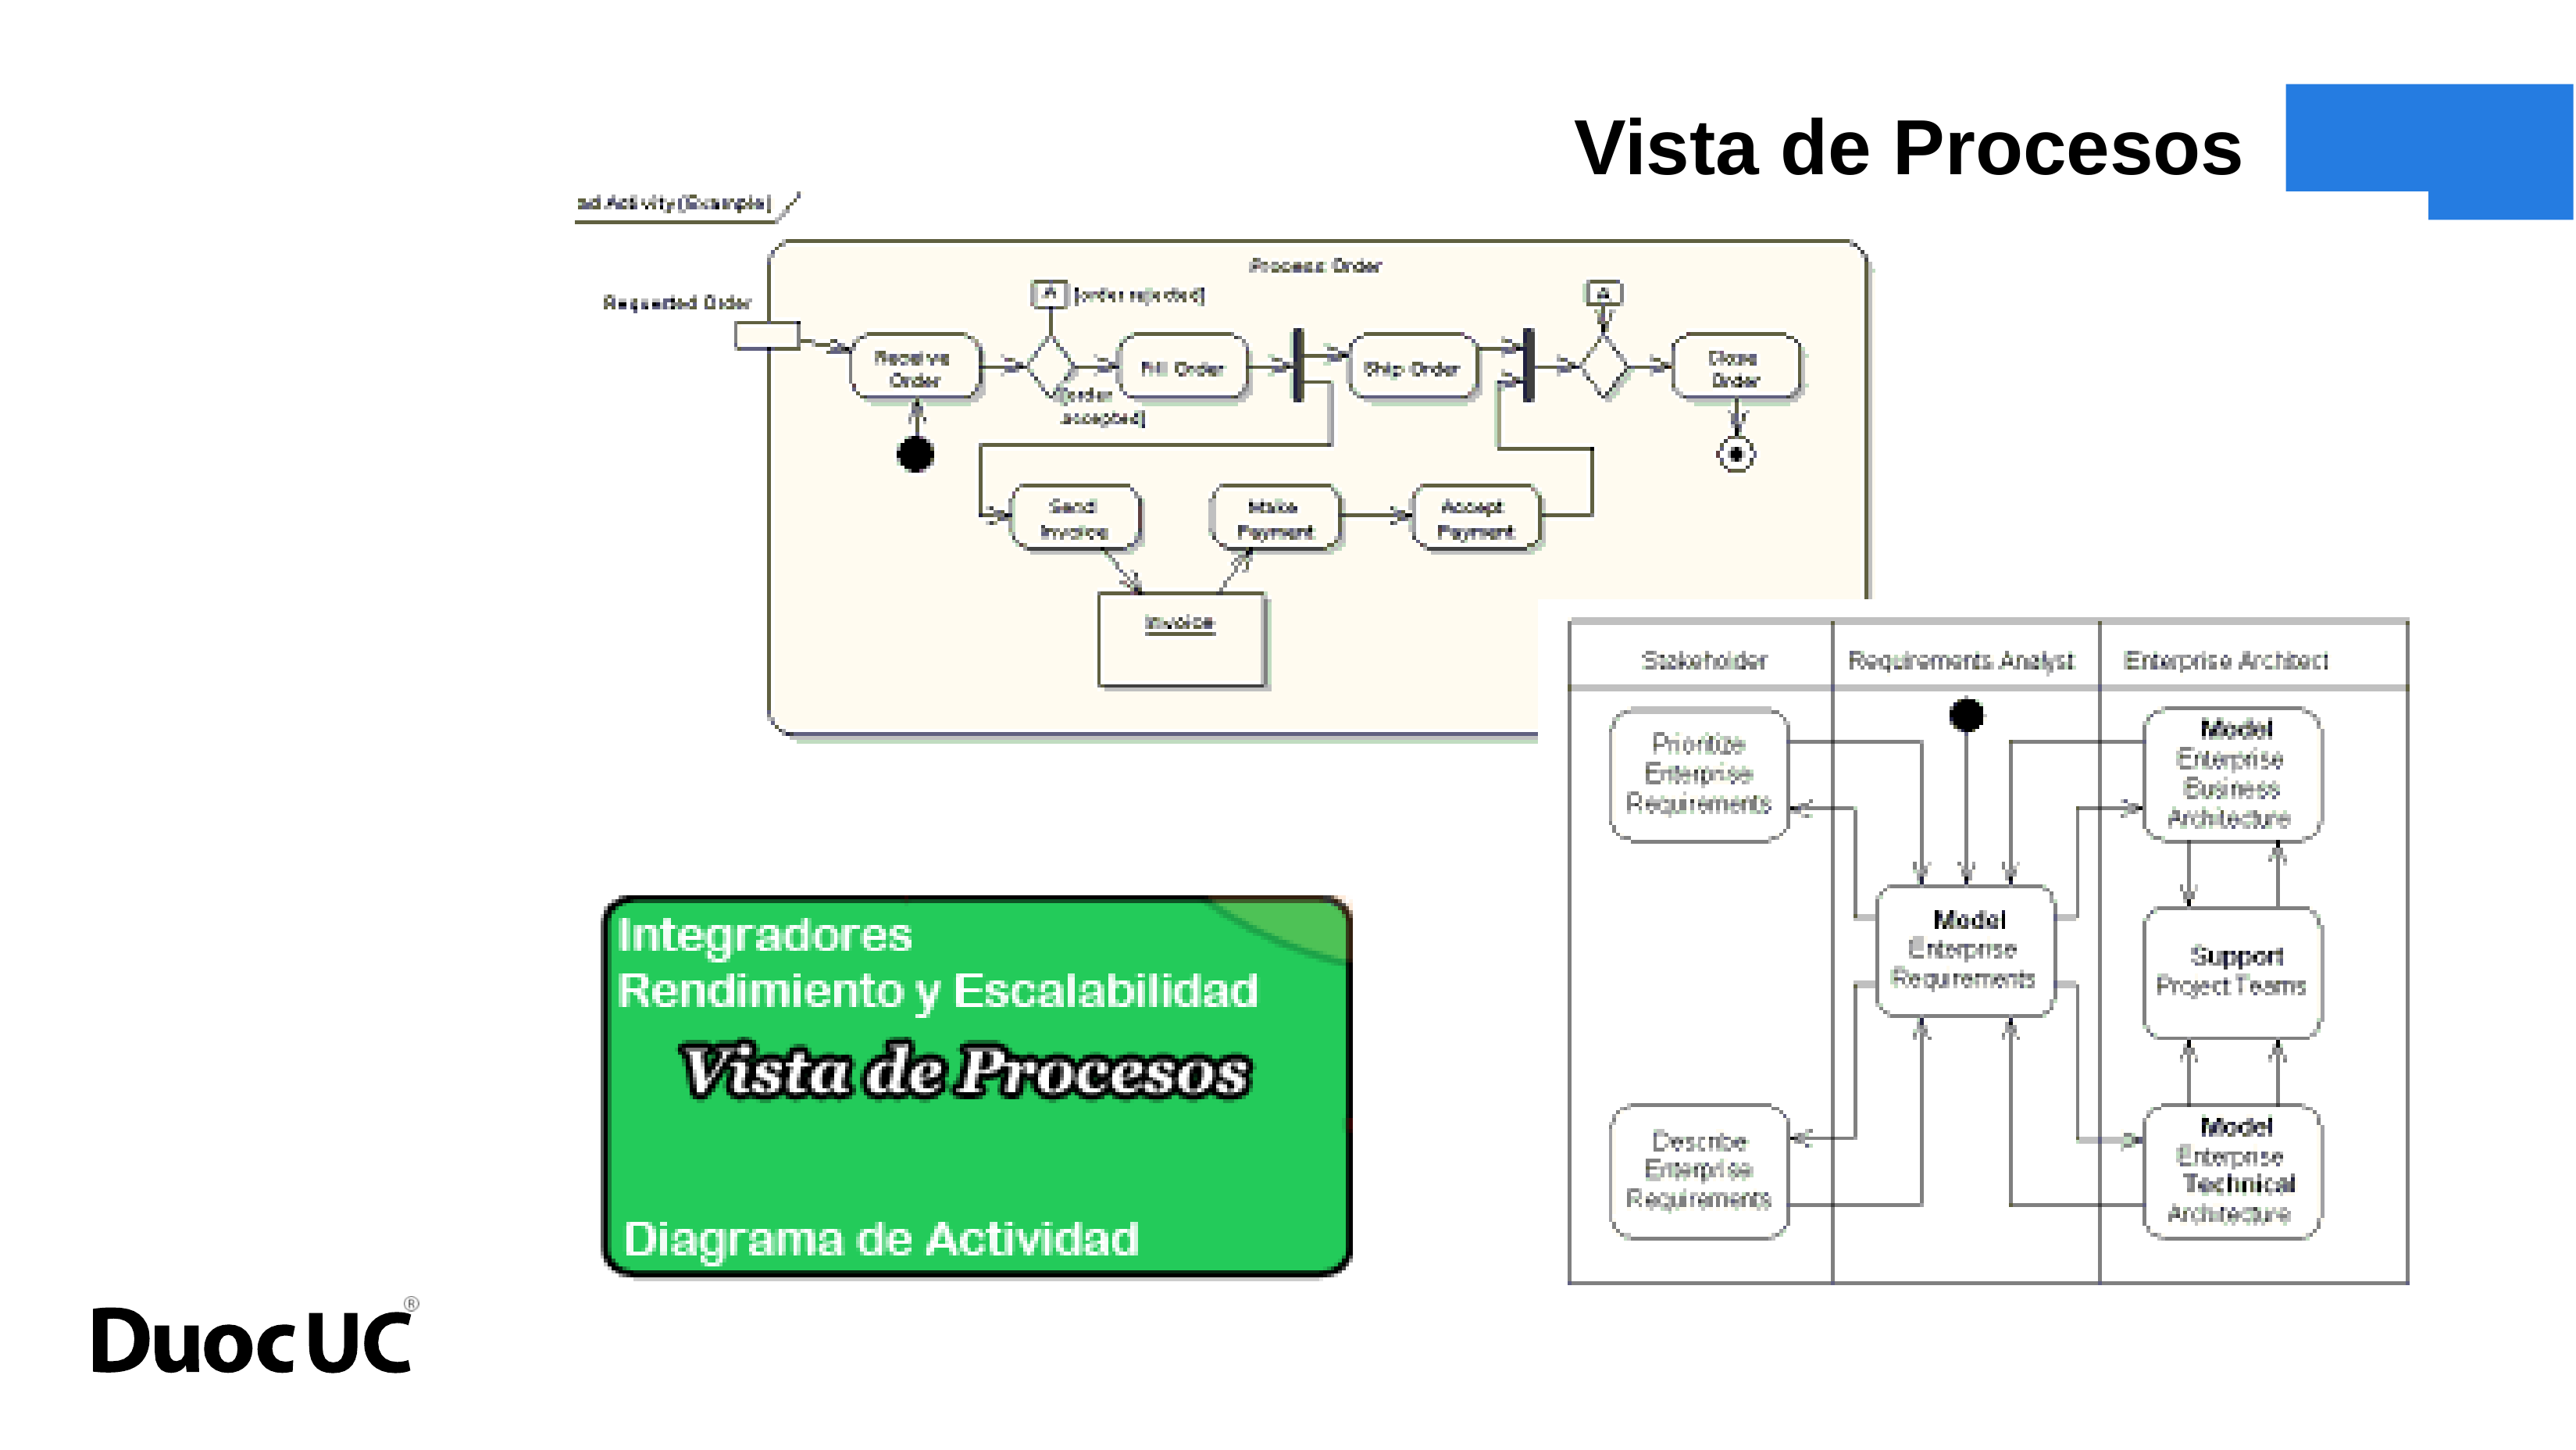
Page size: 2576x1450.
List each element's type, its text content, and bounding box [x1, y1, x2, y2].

picture [575, 191, 2428, 1300]
list Vista de Procesos [93, 96, 2245, 192]
picture [404, 1296, 419, 1312]
